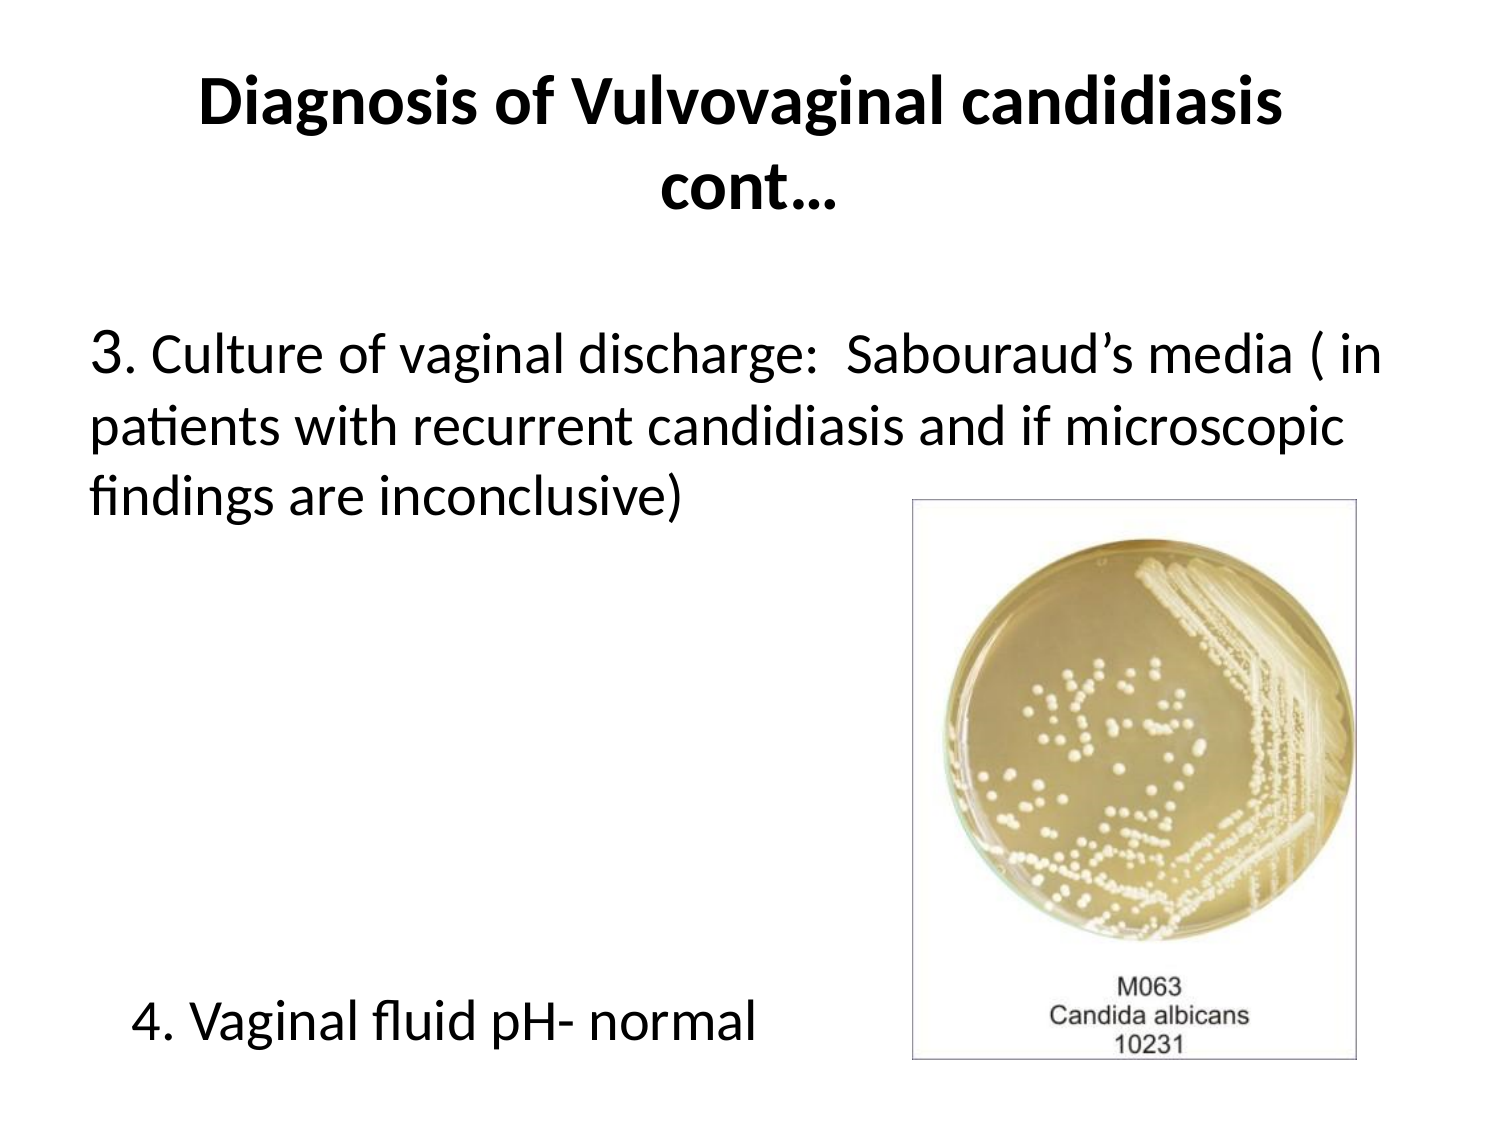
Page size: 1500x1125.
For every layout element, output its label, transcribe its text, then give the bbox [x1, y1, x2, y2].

text_box 4. Vaginal fluid pH- normal [42, 975, 774, 1060]
text_box 3. Culture of vaginal discharge: Sabouraud’s media ( in patients with recurrent candidiasis and if microscopic findings are inconclusive) [0, 299, 1413, 535]
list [912, 499, 1357, 1061]
title Diagnosis of Vulvovaginal candidiasis cont… [75, 45, 1425, 233]
